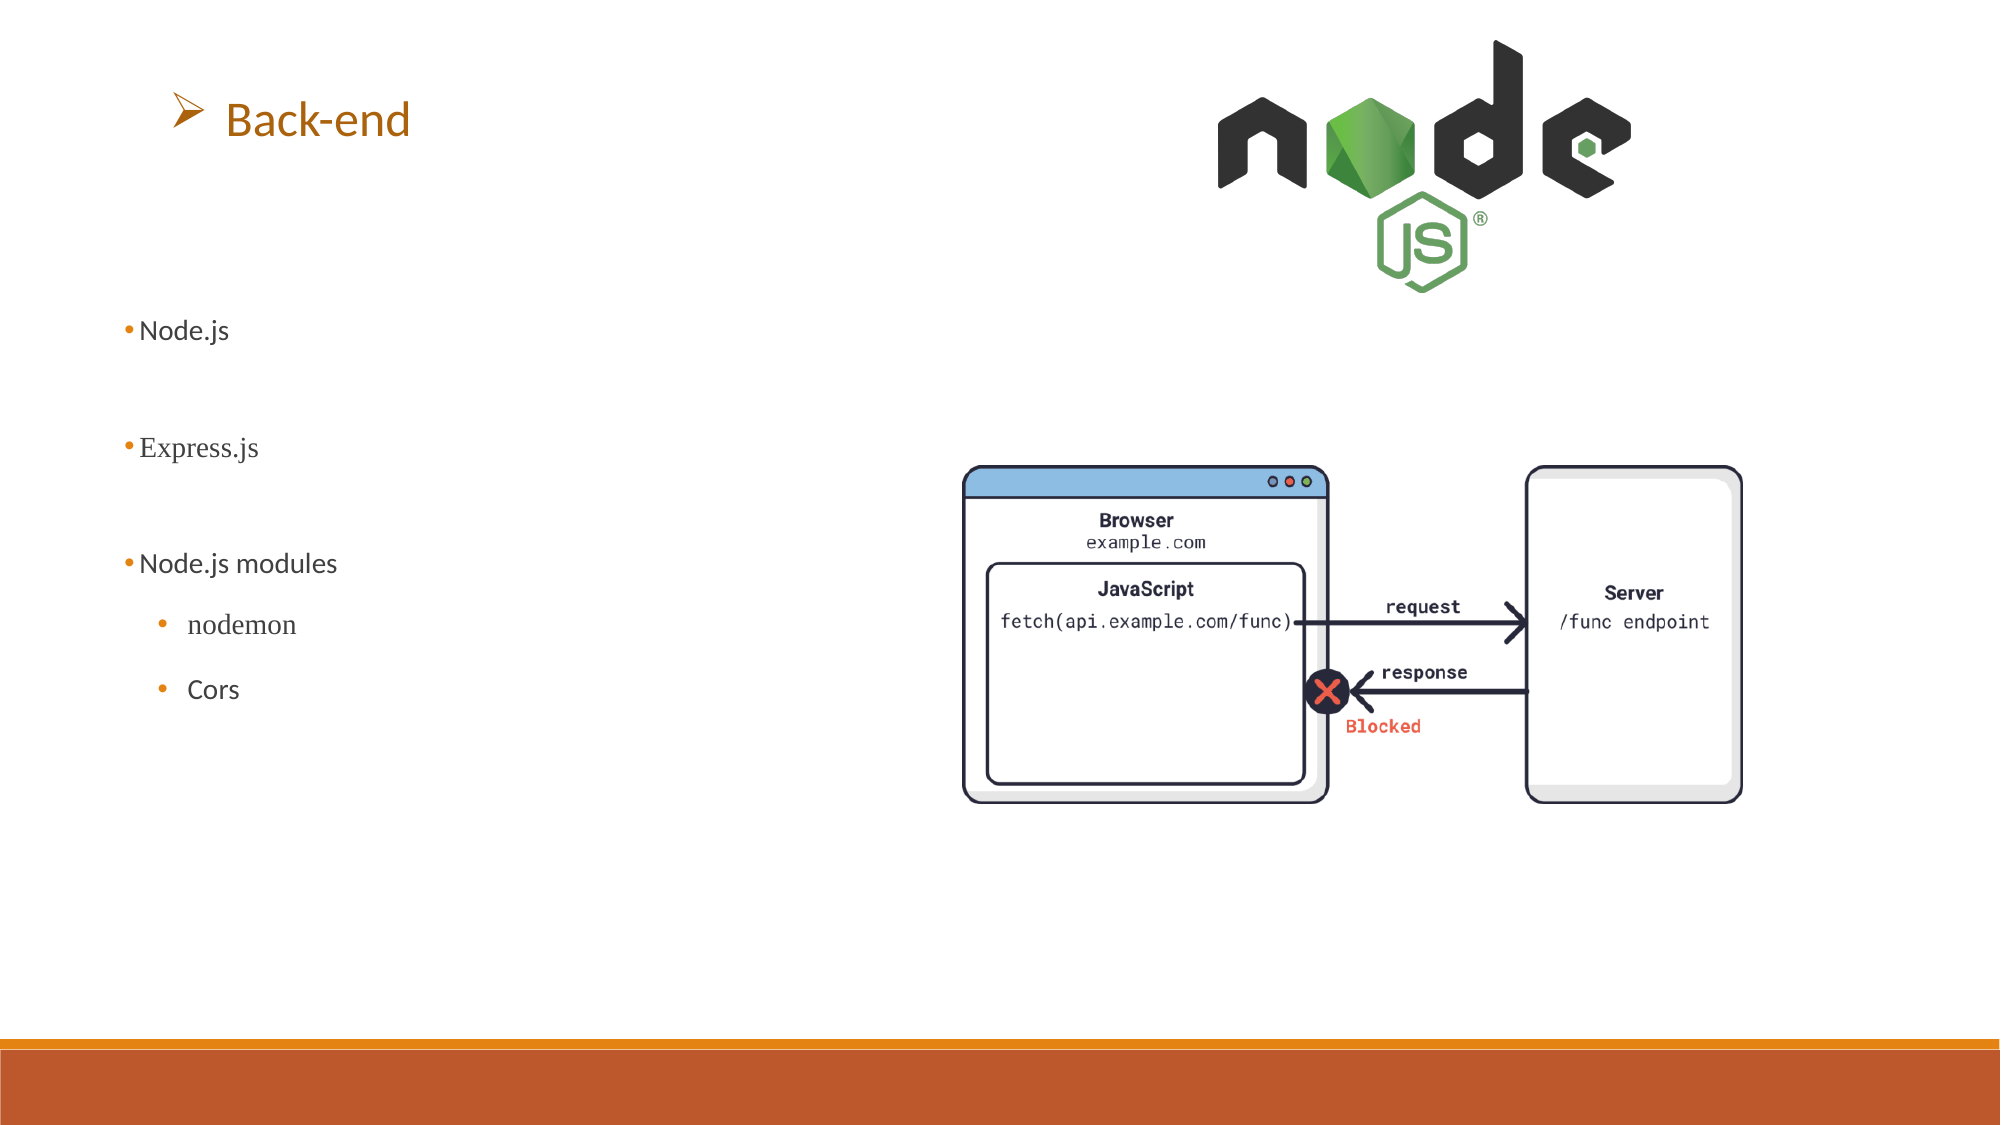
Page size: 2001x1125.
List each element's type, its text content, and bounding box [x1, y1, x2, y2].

text_box Node.js Express.js Node.js modules nodemon Cors [109, 251, 1760, 912]
picture [1218, 39, 1632, 293]
text_box Back-end [154, 78, 874, 154]
picture [961, 465, 1744, 804]
